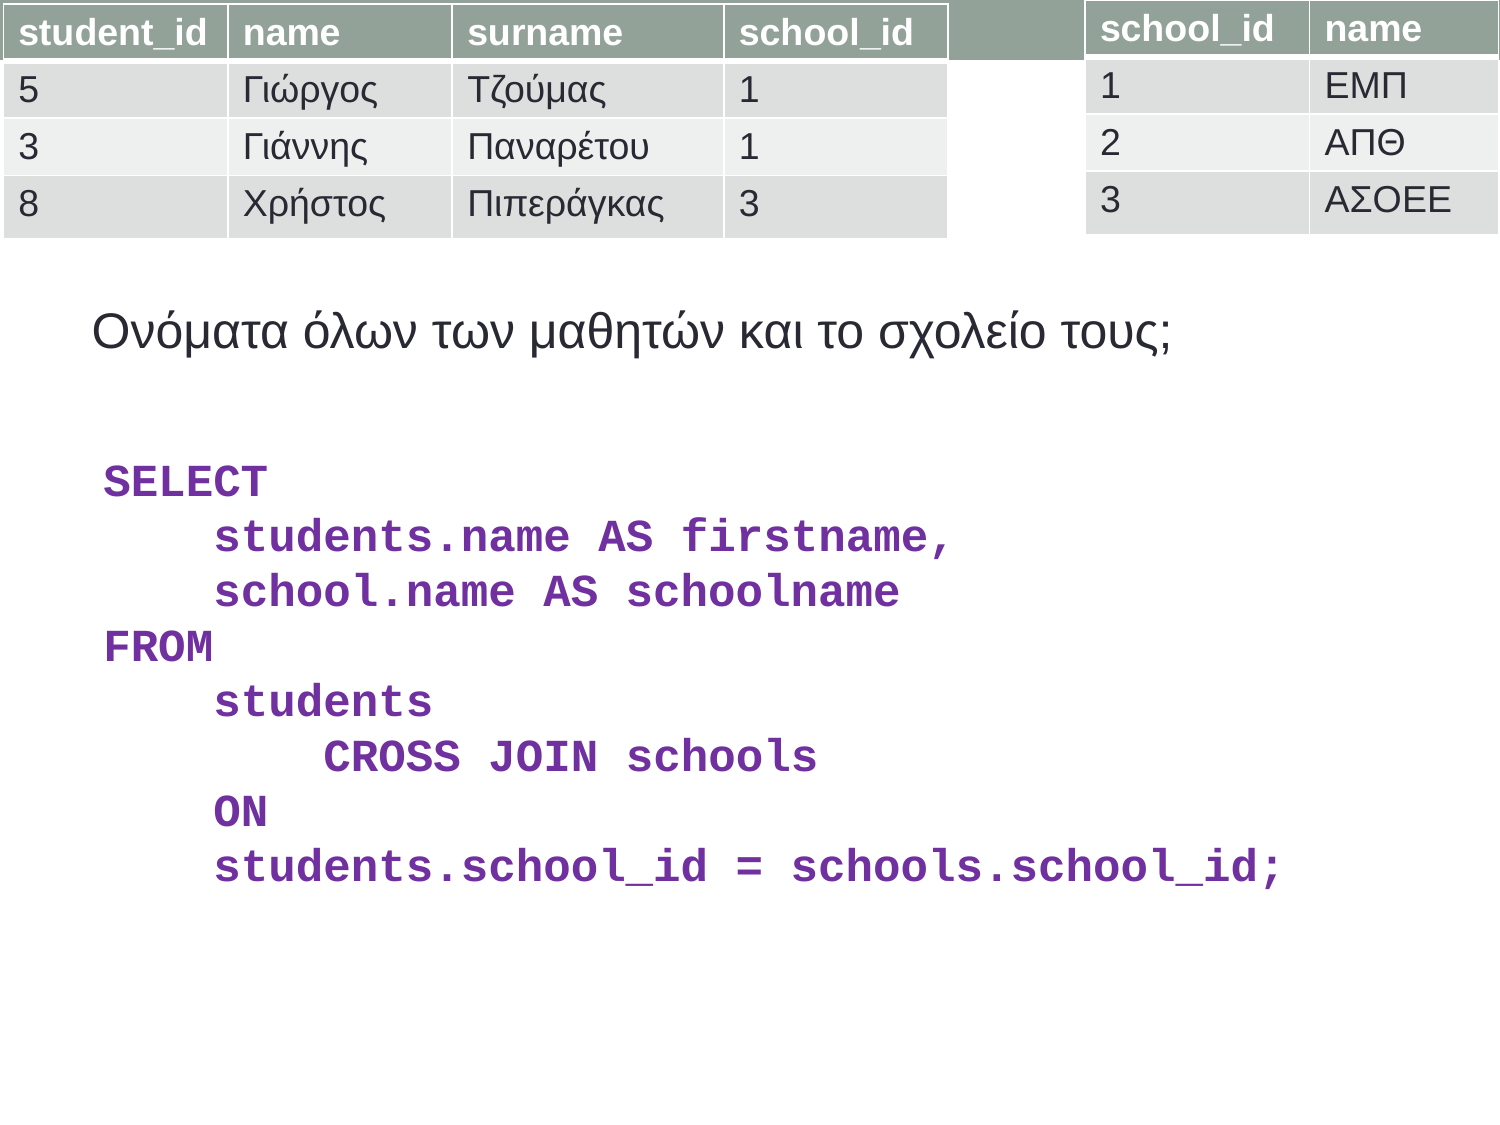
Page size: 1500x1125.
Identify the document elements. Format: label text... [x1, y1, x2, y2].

table_cell 3 [4, 119, 227, 175]
table_cell ΑΠΘ [1310, 115, 1498, 170]
table_header school_id [1086, 1, 1309, 54]
table_header student_id [4, 5, 227, 58]
table_cell Τζούμας [453, 64, 723, 117]
table_cell 8 [4, 176, 227, 238]
table_cell 1 [1086, 60, 1309, 113]
table_cell Παναρέτου [453, 119, 723, 175]
table_header school_id [725, 5, 947, 58]
table_cell Πιπεράγκας [453, 176, 723, 238]
table_cell 3 [1086, 172, 1309, 234]
table_header name [229, 5, 451, 58]
table_cell Χρήστος [229, 176, 451, 238]
table_cell 1 [725, 119, 947, 175]
table_cell 1 [725, 64, 947, 117]
table_cell Γιάννης [229, 119, 451, 175]
table_cell 3 [725, 176, 947, 238]
table_cell Γιώργος [229, 64, 451, 117]
text_box SELECT students.name AS firstname, school.name AS schoolname FROM students CROSS JOIN schools ON students.school_id = schools.school_id; [88, 443, 1500, 1008]
table_cell ΑΣΟΕΕ [1310, 172, 1498, 234]
table_cell ΕΜΠ [1310, 60, 1498, 113]
table_cell 5 [4, 64, 227, 117]
table_header name [1310, 1, 1498, 54]
list Ονόματα όλων των μαθητών και το σχολείο τους; [76, 290, 1427, 367]
table_cell 2 [1086, 115, 1309, 170]
table_header surname [453, 5, 723, 58]
